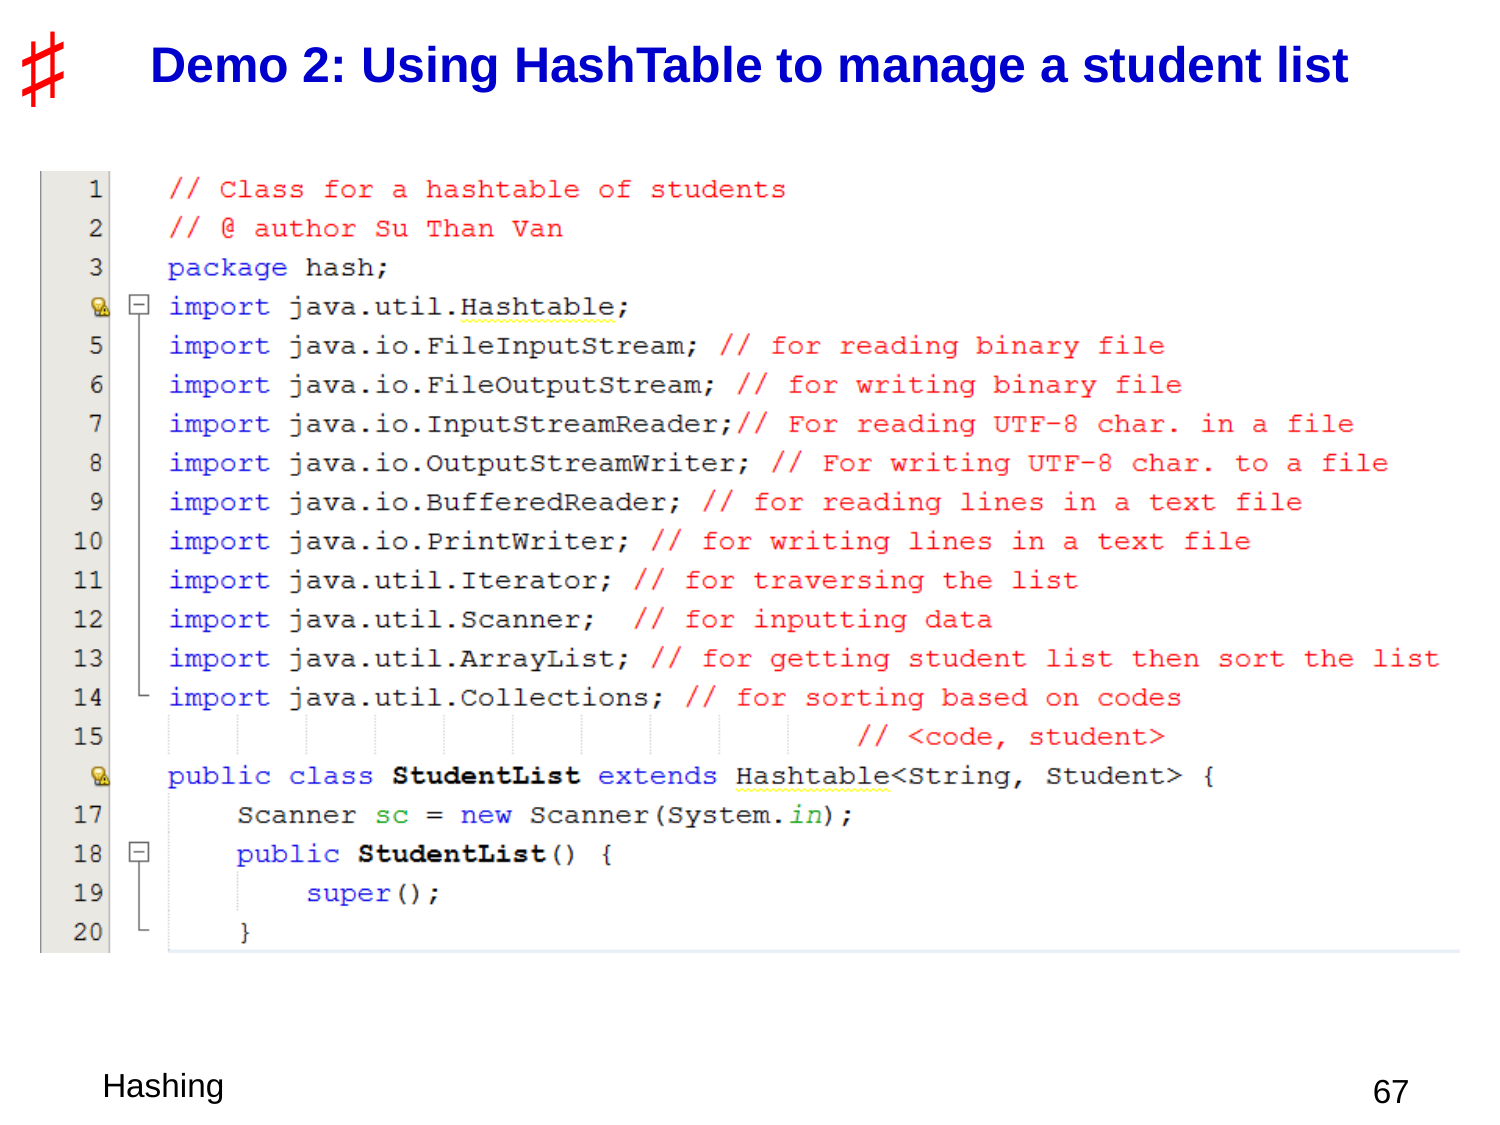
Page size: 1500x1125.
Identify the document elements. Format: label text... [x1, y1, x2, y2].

title Demo 2: Using HashTable to manage a student list [74, 12, 1426, 113]
slide_number 67 [1324, 1062, 1426, 1101]
picture [40, 171, 1460, 954]
